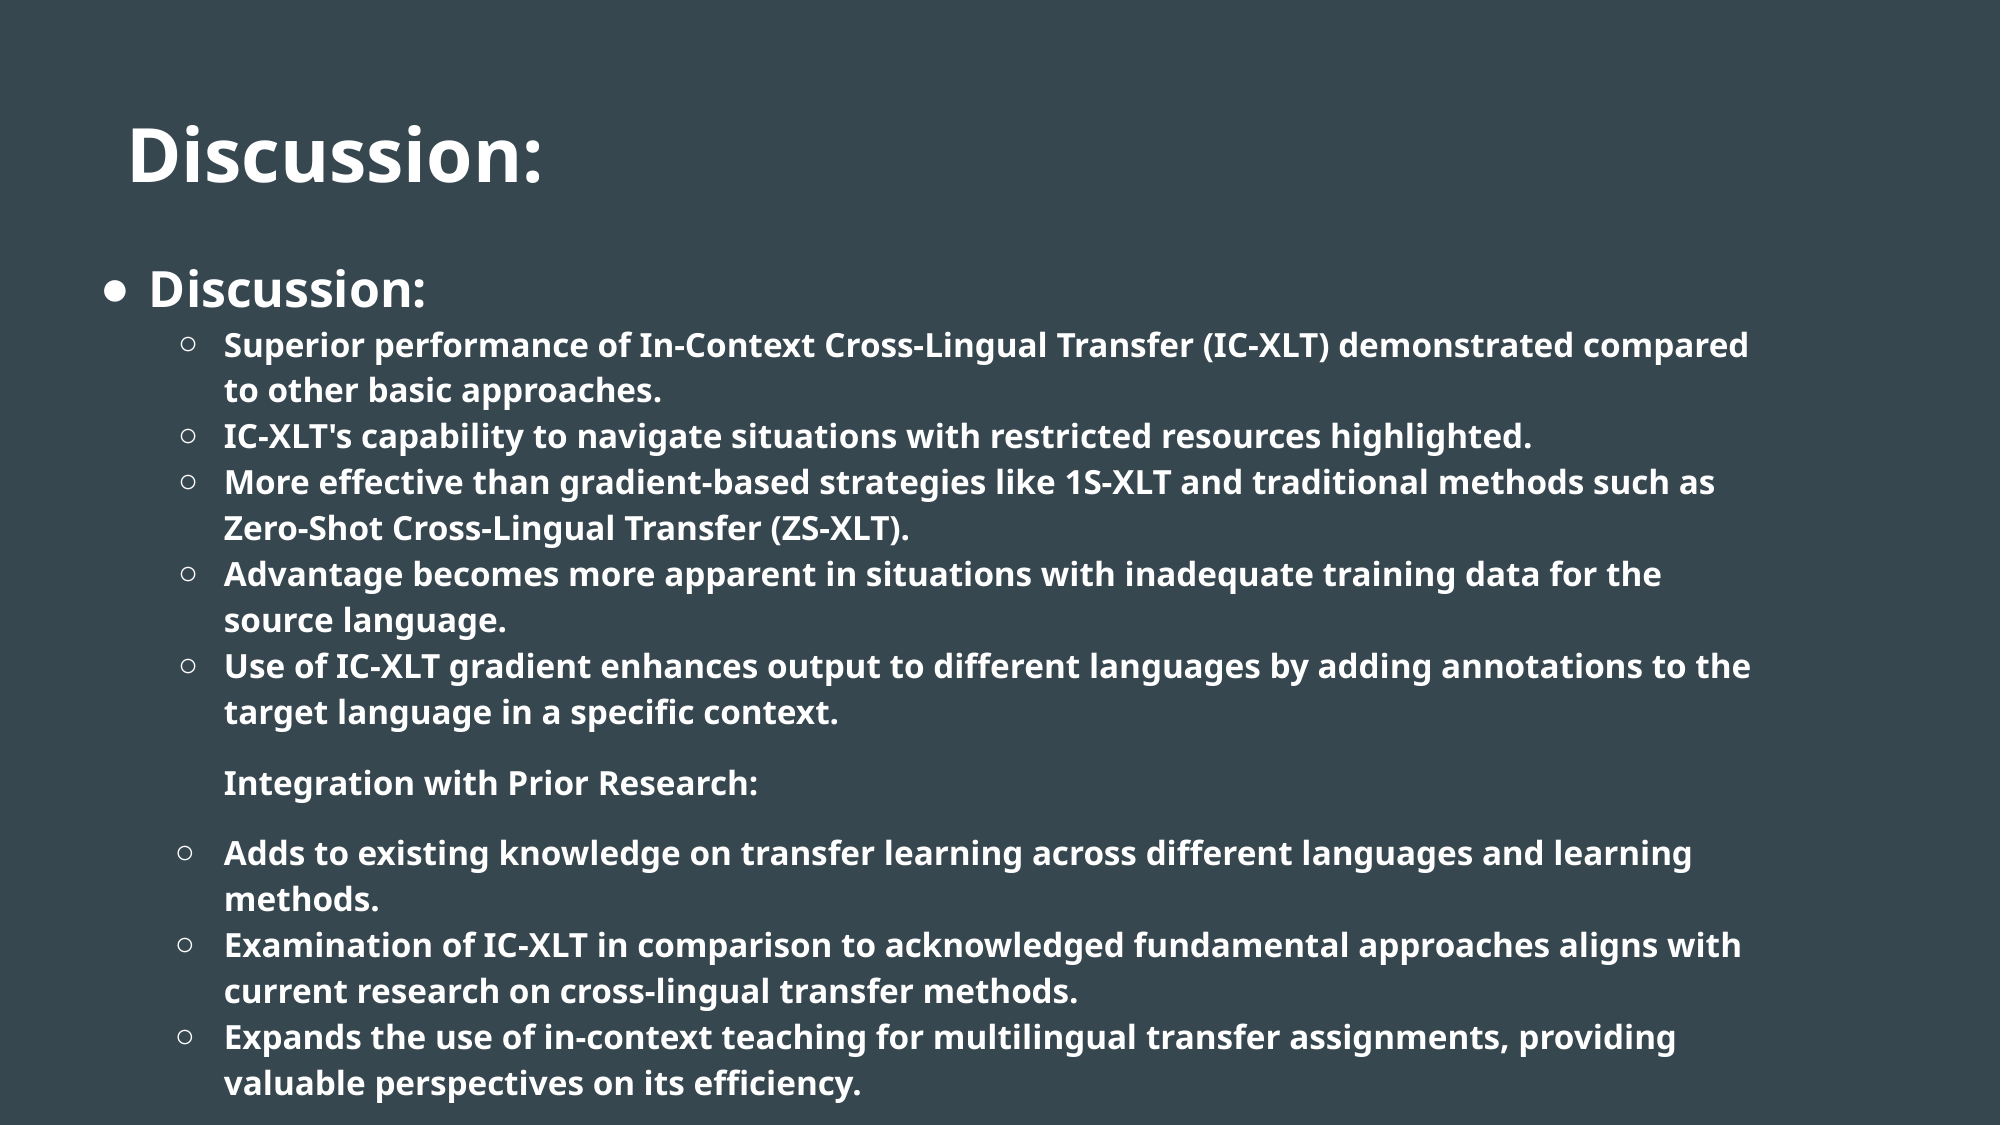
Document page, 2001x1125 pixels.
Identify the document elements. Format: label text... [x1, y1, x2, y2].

title Discussion: [111, 99, 1750, 225]
list Discussion: Superior performance of In-Context Cross-Lingual Transfer (IC-XLT) demonstrated compared to other basic approaches. IC-XLT's capability to navigate situations with restricted resources highlighted. More effective than gradient-based strategies like 1S-XLT and traditional methods such as Zero-Shot Cross-Lingual Transfer (ZS-XLT). Advantage becomes more apparent in situations with inadequate training data for the source language. Use of IC-XLT gradient enhances output to different languages by adding annotations to the target language in a specific context. Integration with Prior Research: Adds to existing knowledge on transfer learning across different languages and learning methods. Examination of IC-XLT in comparison to acknowledged fundamental approaches aligns with current research on cross-lingual transfer methods. Expands the use of in-context teaching for multilingual transfer assignments, providing valuable perspectives on its efficiency. [58, 241, 1772, 1059]
